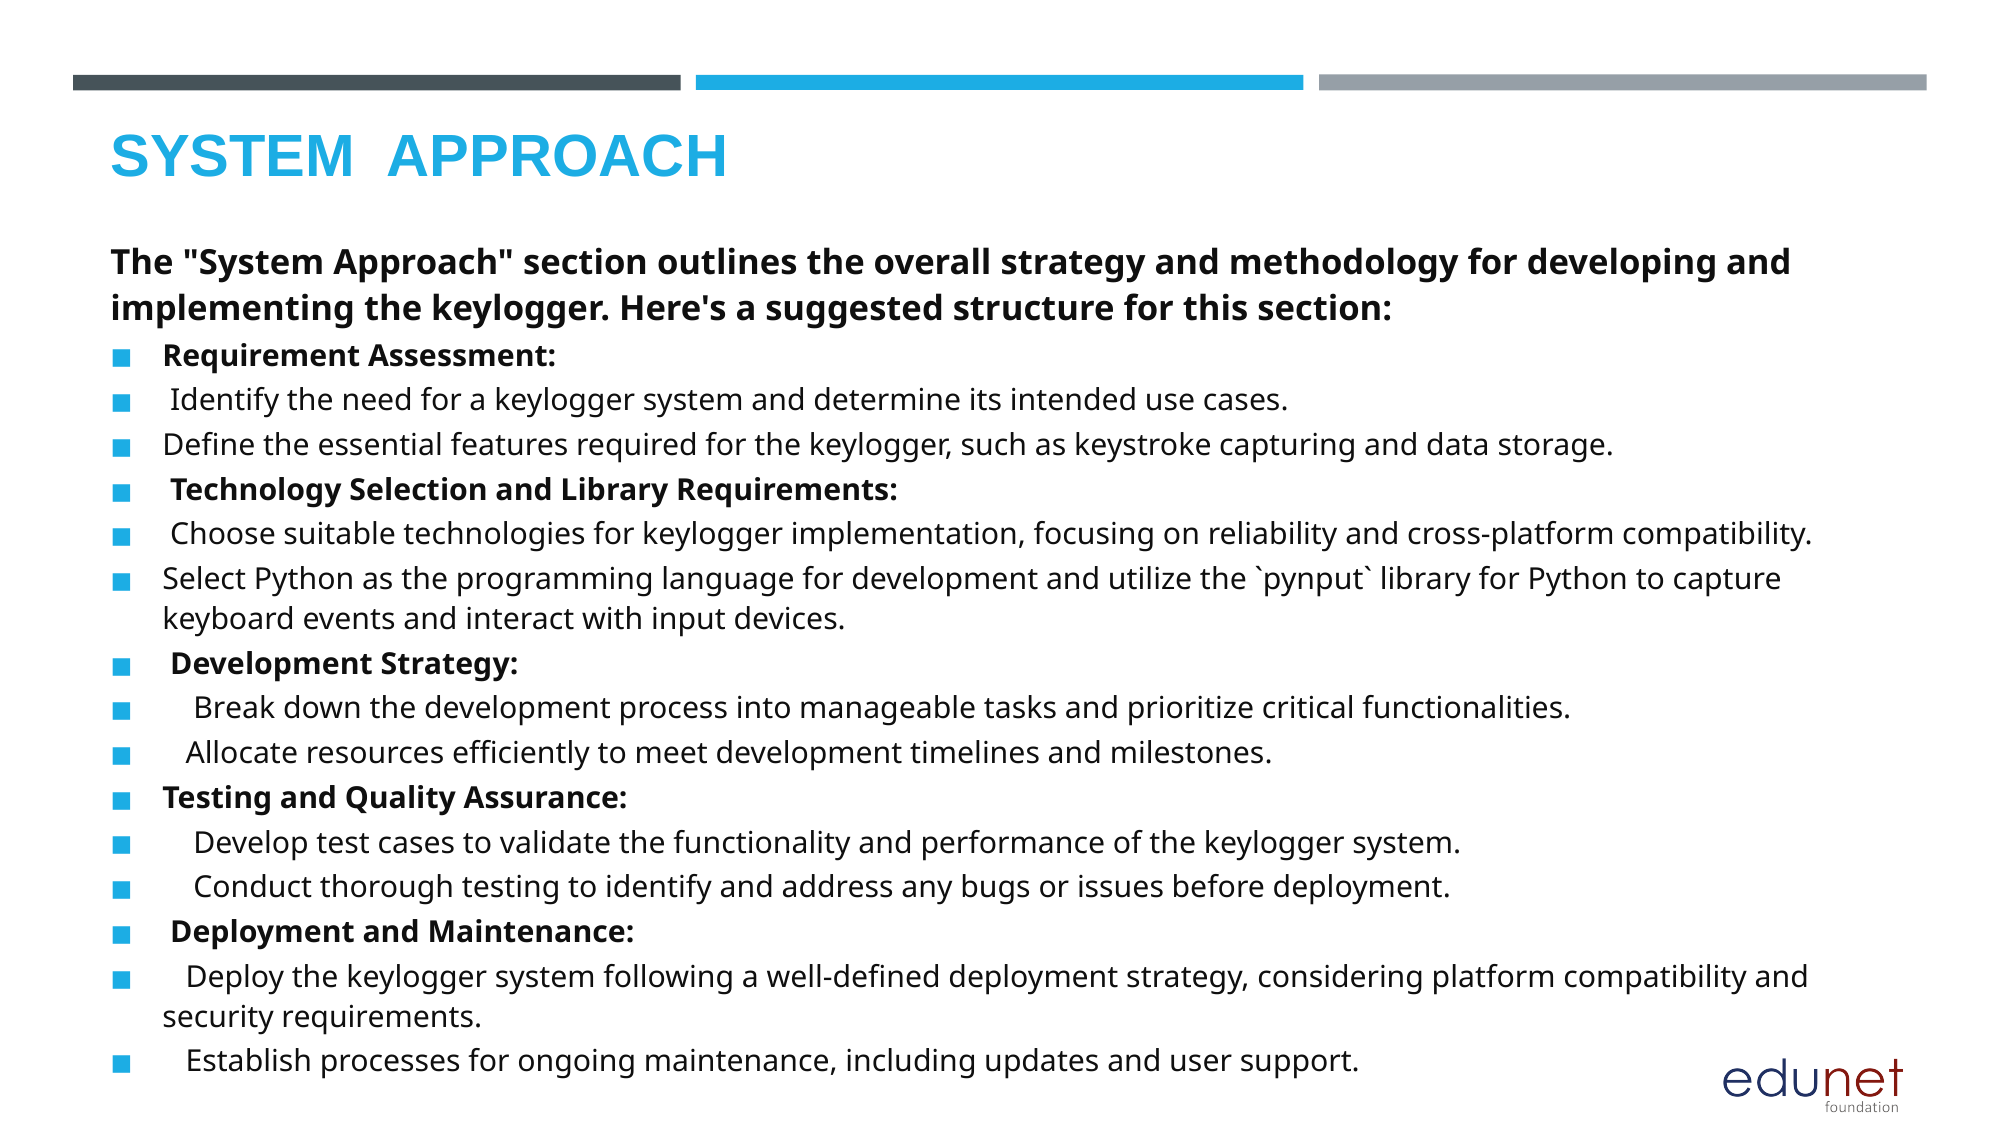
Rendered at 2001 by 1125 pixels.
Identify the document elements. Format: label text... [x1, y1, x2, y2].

list The "System Approach" section outlines the overall strategy and methodology for developing and implementing the keylogger. Here's a suggested structure for this section: Requirement Assessment: Identify the need for a keylogger system and determine its intended use cases. Define the essential features required for the keylogger, such as keystroke capturing and data storage. Technology Selection and Library Requirements: Choose suitable technologies for keylogger implementation, focusing on reliability and cross-platform compatibility. Select Python as the programming language for development and utilize the `pynput` library for Python to capture keyboard events and interact with input devices. Development Strategy: Break down the development process into manageable tasks and prioritize critical functionalities. Allocate resources efficiently to meet development timelines and milestones. Testing and Quality Assurance: Develop test cases to validate the functionality and performance of the keylogger system. Conduct thorough testing to identify and address any bugs or issues before deployment. Deployment and Maintenance: Deploy the keylogger system following a well-defined deployment strategy, considering platform compatibility and security requirements. Establish processes for ongoing maintenance, including updates and user support. [95, 161, 1905, 1099]
picture [1719, 1099, 1905, 1116]
title SYSTEM APPROACH [95, 108, 1905, 161]
